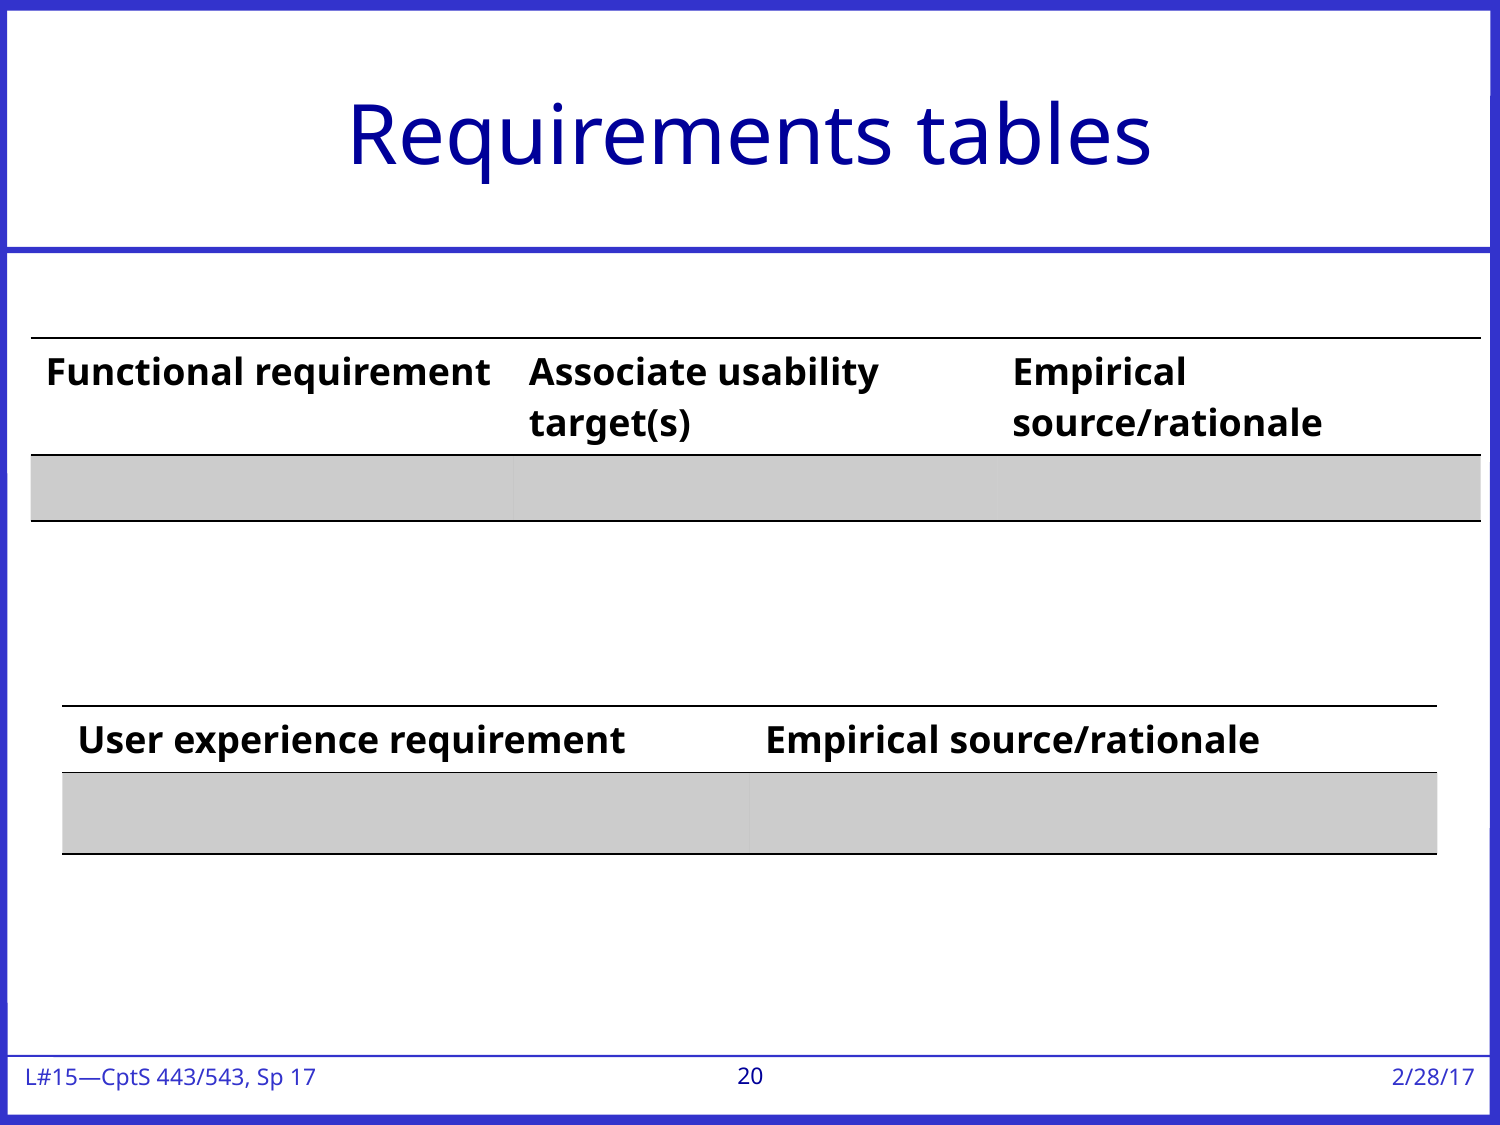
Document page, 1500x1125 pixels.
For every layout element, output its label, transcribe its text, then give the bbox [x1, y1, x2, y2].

table_cell [514, 456, 997, 520]
table_header Associate usability target(s) [514, 339, 997, 454]
table_cell [31, 456, 514, 520]
table_header Functional requirement [31, 339, 514, 454]
table_header User experience requirement [62, 707, 750, 772]
title Requirements tables [24, 24, 1476, 238]
slide_number 20 [37, 1053, 1464, 1079]
table_header Empirical source/rationale [750, 707, 1437, 772]
table_cell [750, 773, 1437, 853]
table_cell [997, 456, 1481, 520]
table_header Empirical source/rationale [997, 339, 1481, 454]
table_cell [62, 773, 750, 853]
